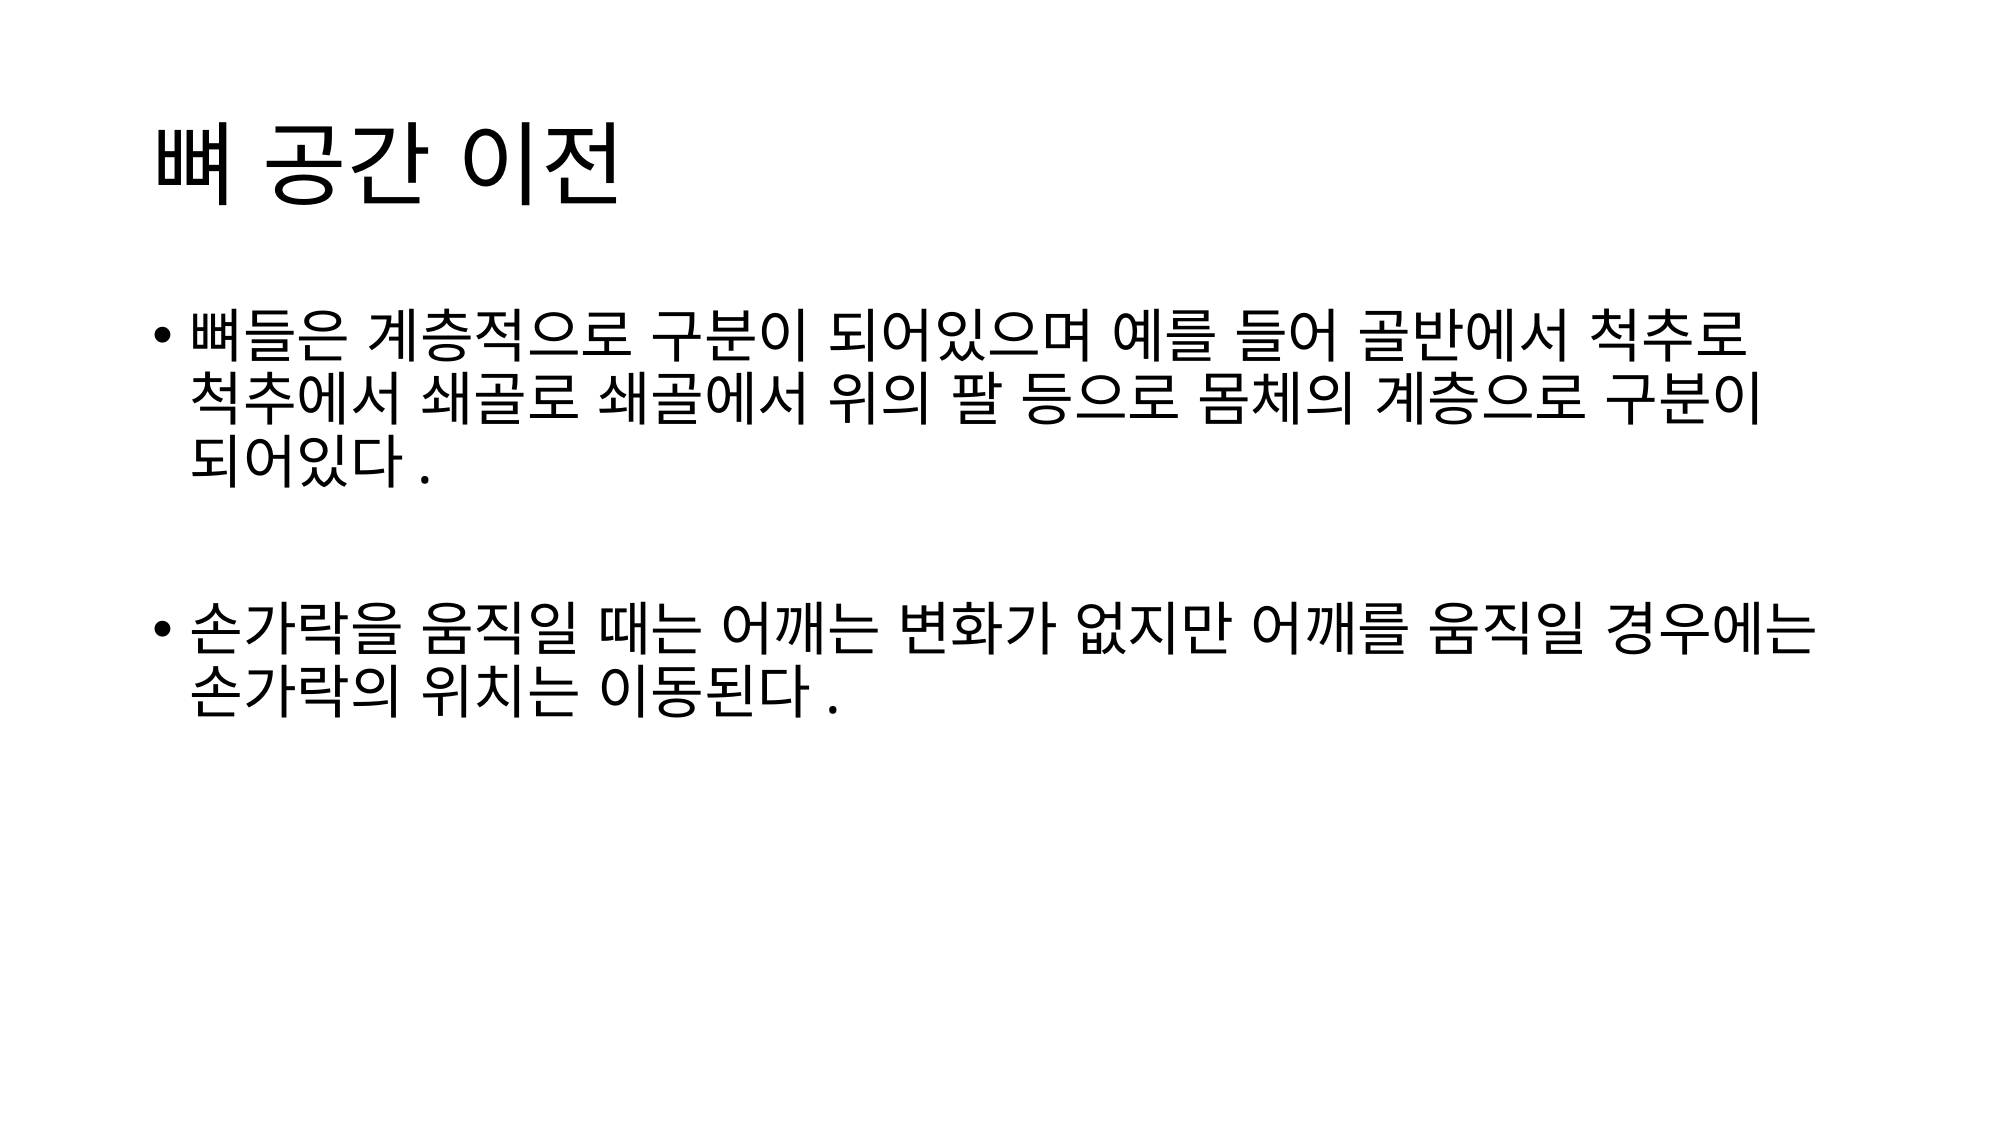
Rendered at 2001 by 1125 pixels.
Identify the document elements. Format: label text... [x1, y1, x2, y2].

list 뼈들은 계층적으로 구분이 되어있으며 예를 들어 골반에서 척추로 척추에서 쇄골로 쇄골에서 위의 팔 등으로 몸체의 계층으로 구분이 되어있다. 손가락을 움직일 때는 어깨는 변화가 없지만 어깨를 움직일 경우에는 손가락의 위치는 이동된다. [137, 299, 1863, 1014]
title 뼈 공간 이전 [137, 59, 1863, 278]
